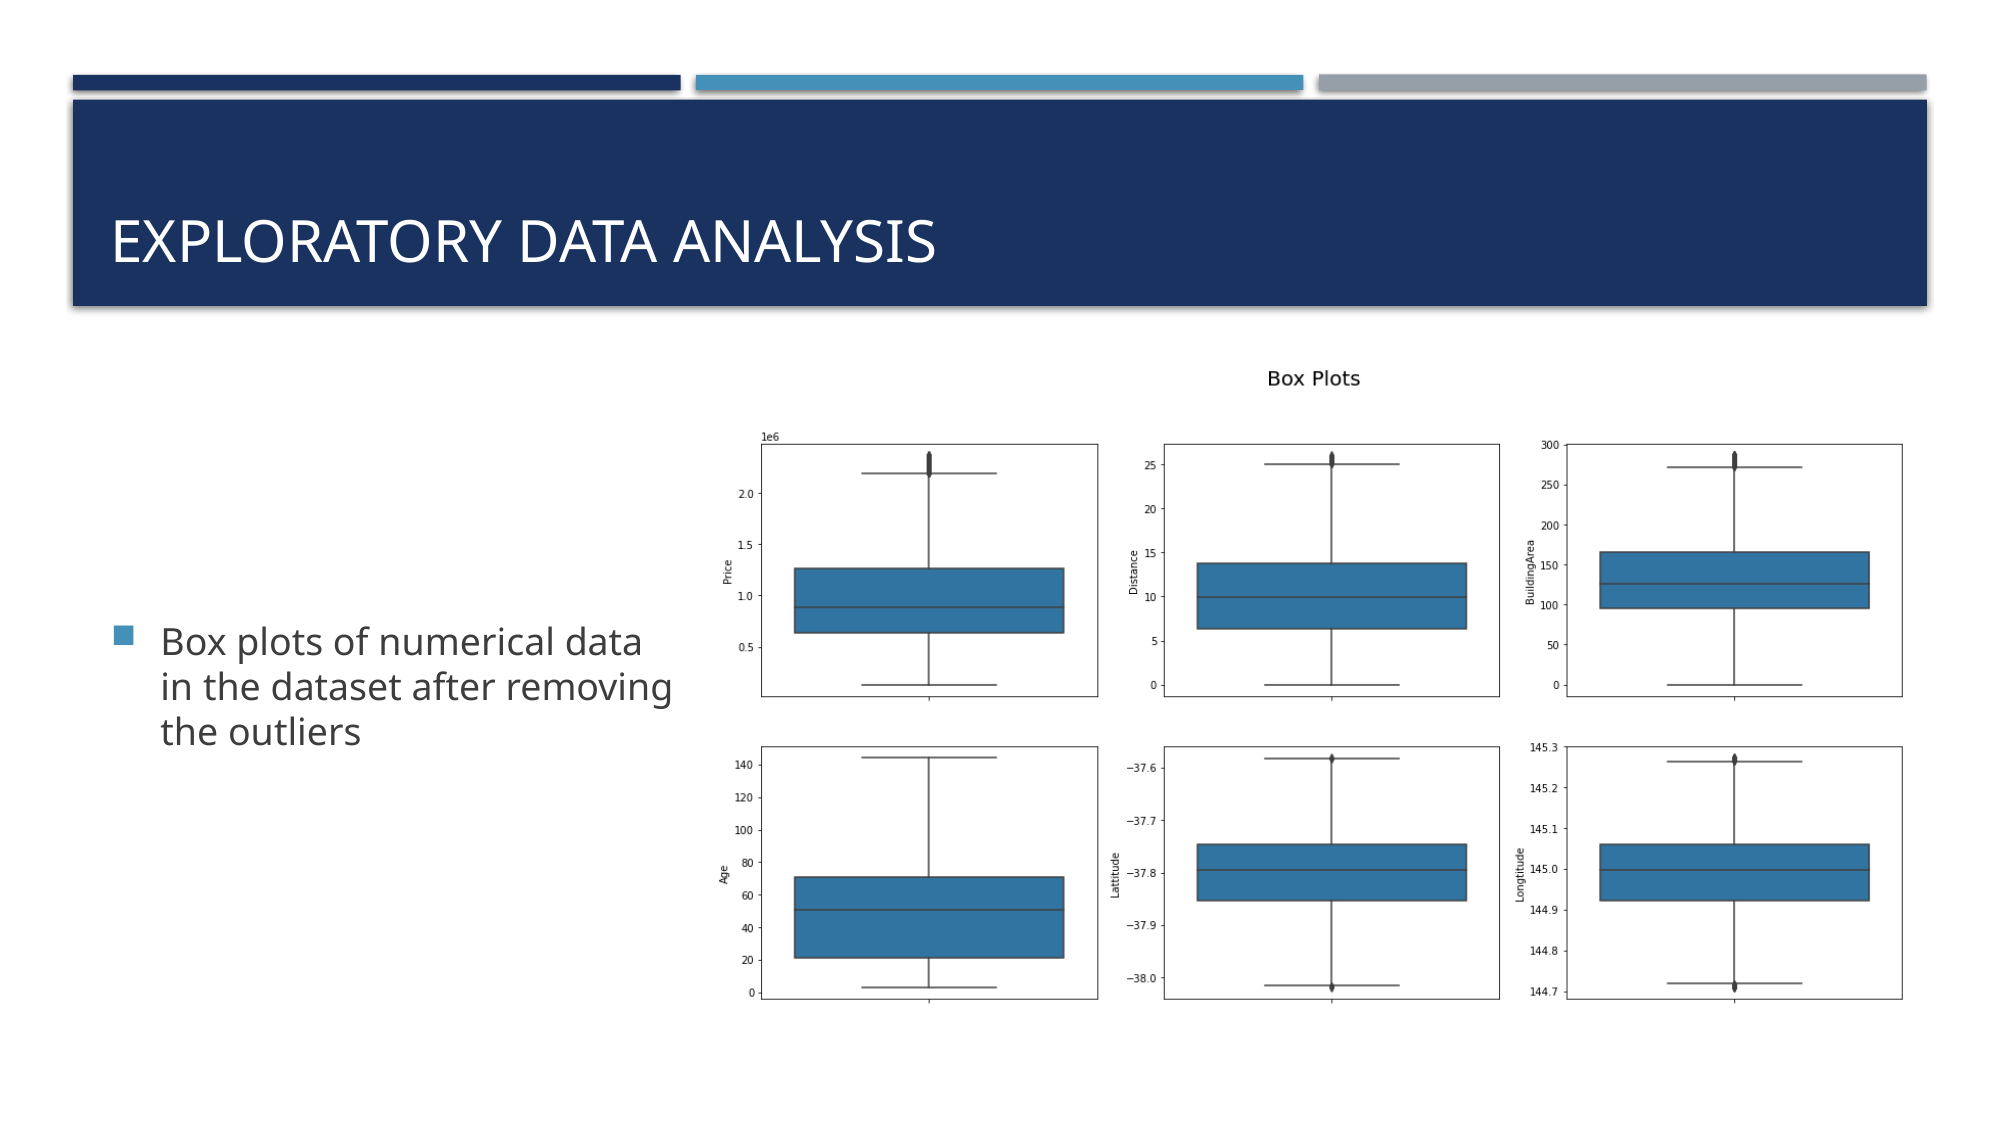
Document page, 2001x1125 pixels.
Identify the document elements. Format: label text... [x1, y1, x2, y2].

list Box plots of numerical data in the dataset after removing the outliers [95, 365, 702, 1006]
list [712, 364, 1906, 1006]
title Exploratory Data Analysis [95, 119, 1905, 282]
